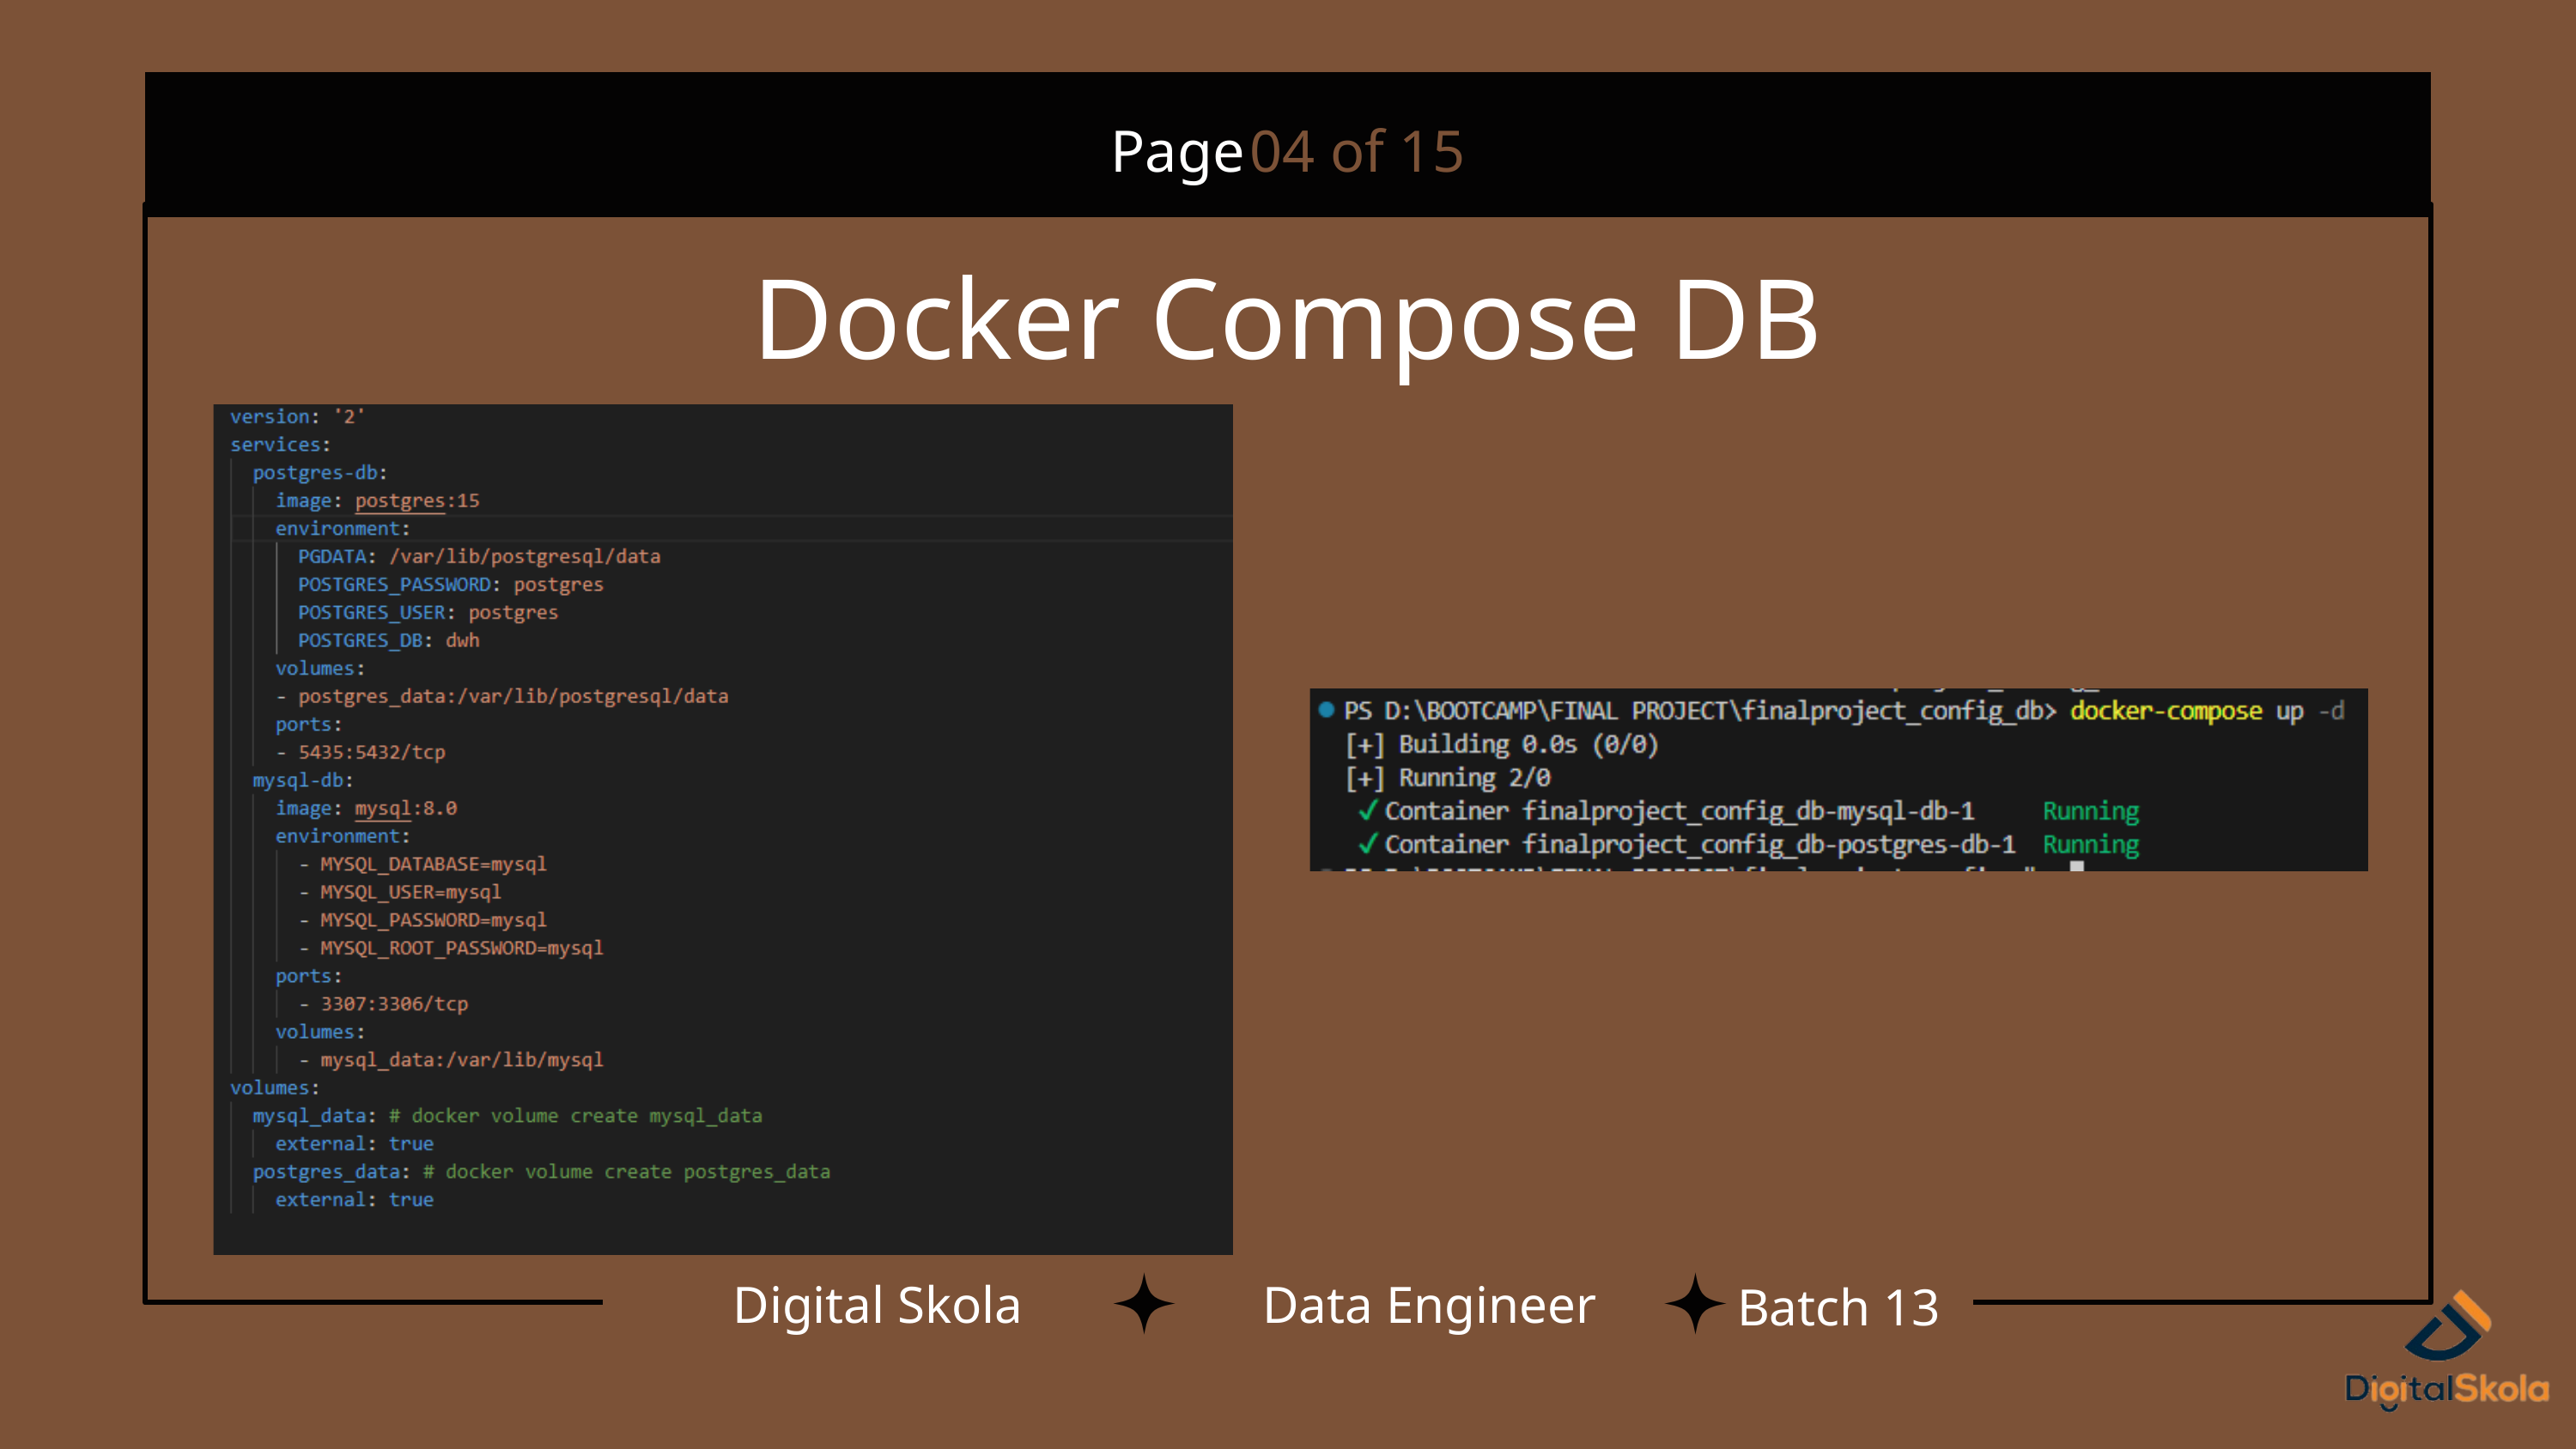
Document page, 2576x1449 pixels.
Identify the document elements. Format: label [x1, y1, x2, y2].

text_box [144, 227, 2432, 1303]
text_box [144, 72, 2432, 218]
text_box [603, 1229, 1973, 1375]
text_box [2342, 1255, 2552, 1449]
